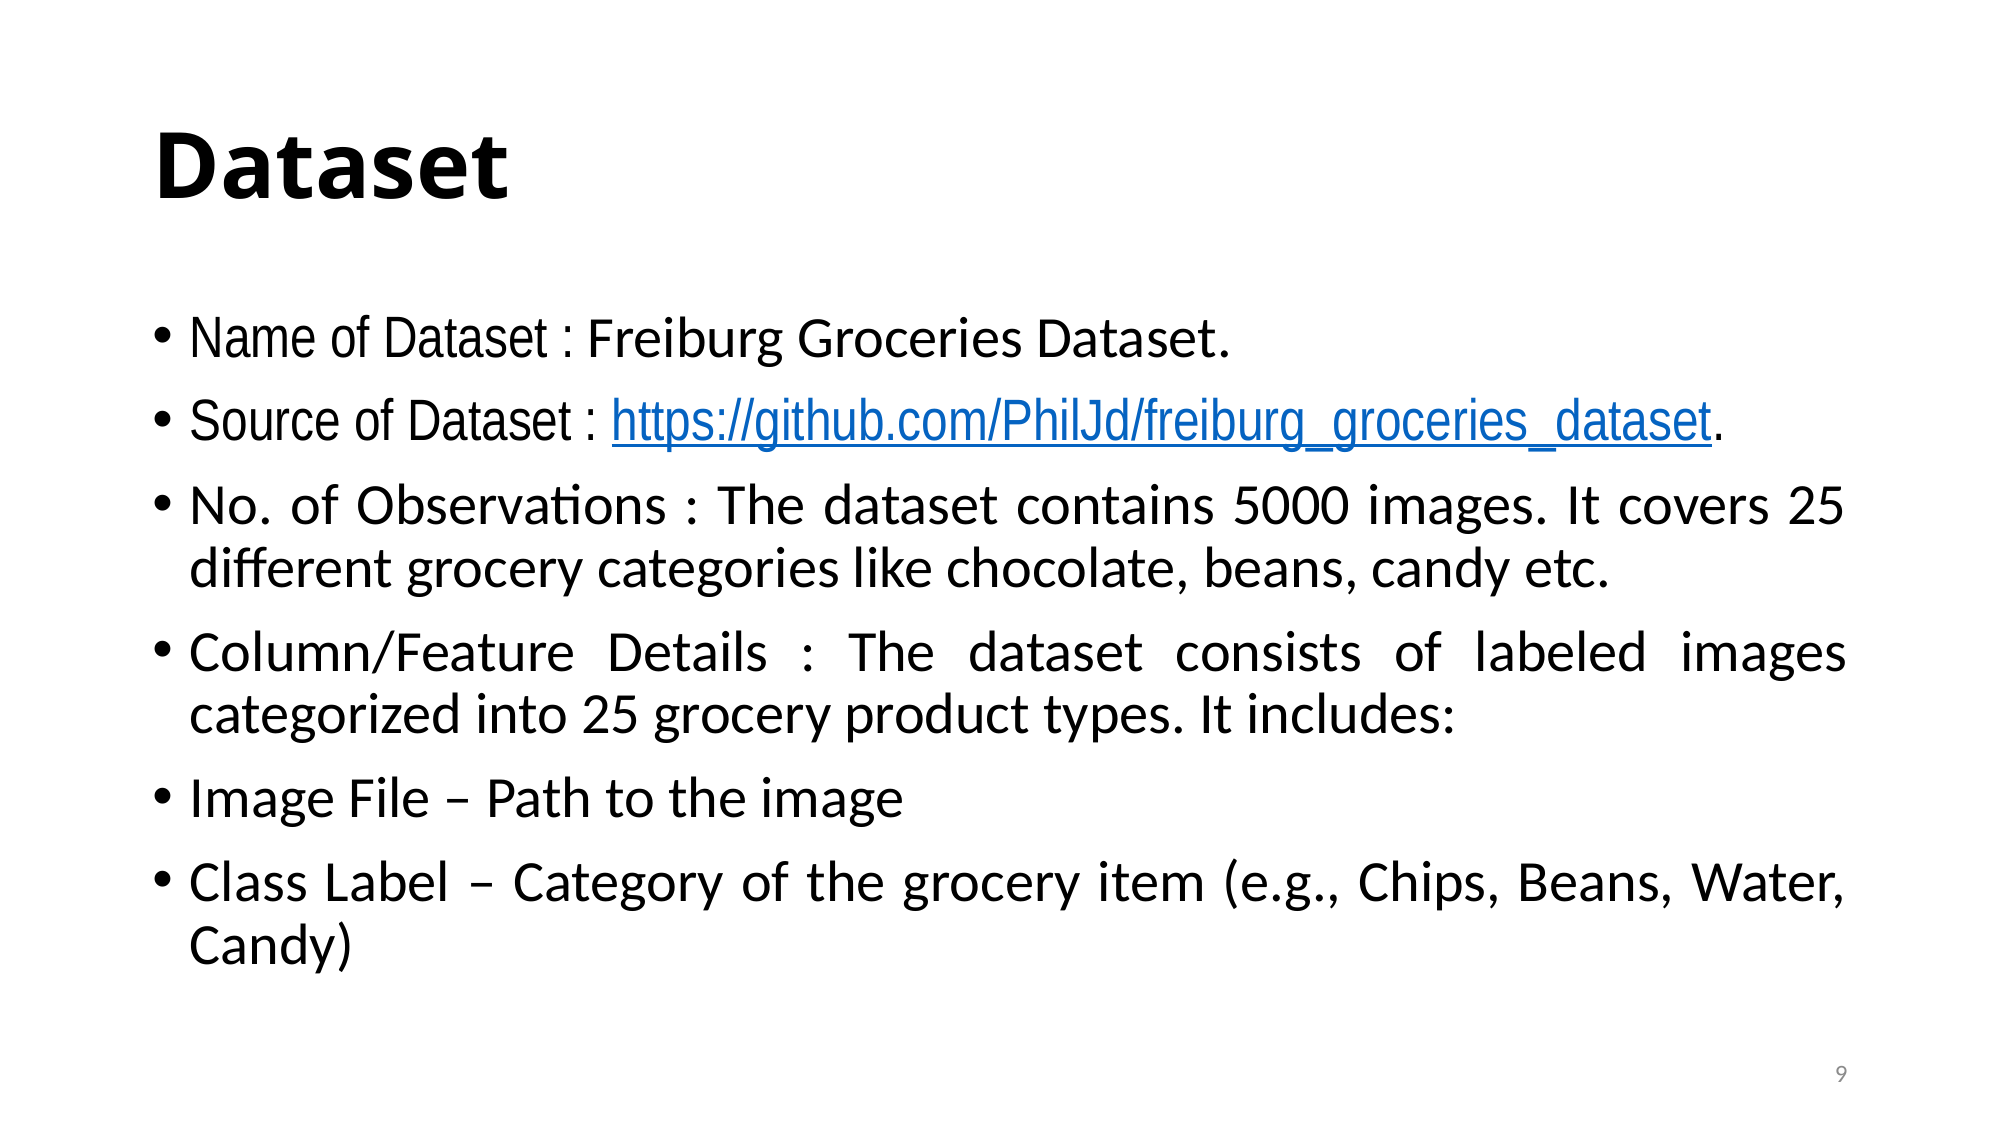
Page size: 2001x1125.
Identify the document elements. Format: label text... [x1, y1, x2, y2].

title Dataset [137, 59, 1863, 278]
slide_number 9 [1412, 1042, 1863, 1103]
list Name of Dataset : Freiburg Groceries Dataset. Source of Dataset : https://github.com/PhilJd/freiburg_groceries_dataset. No. of Observations : The dataset contains 5000 images. It covers 25 different grocery categories like chocolate, beans, candy etc. Column/Feature Details : The dataset consists of labeled images categorized into 25 grocery product types. It includes: Image File – Path to the image Class Label – Category of the grocery item (e.g., Chips, Beans, Water, Candy) [137, 299, 1863, 1014]
